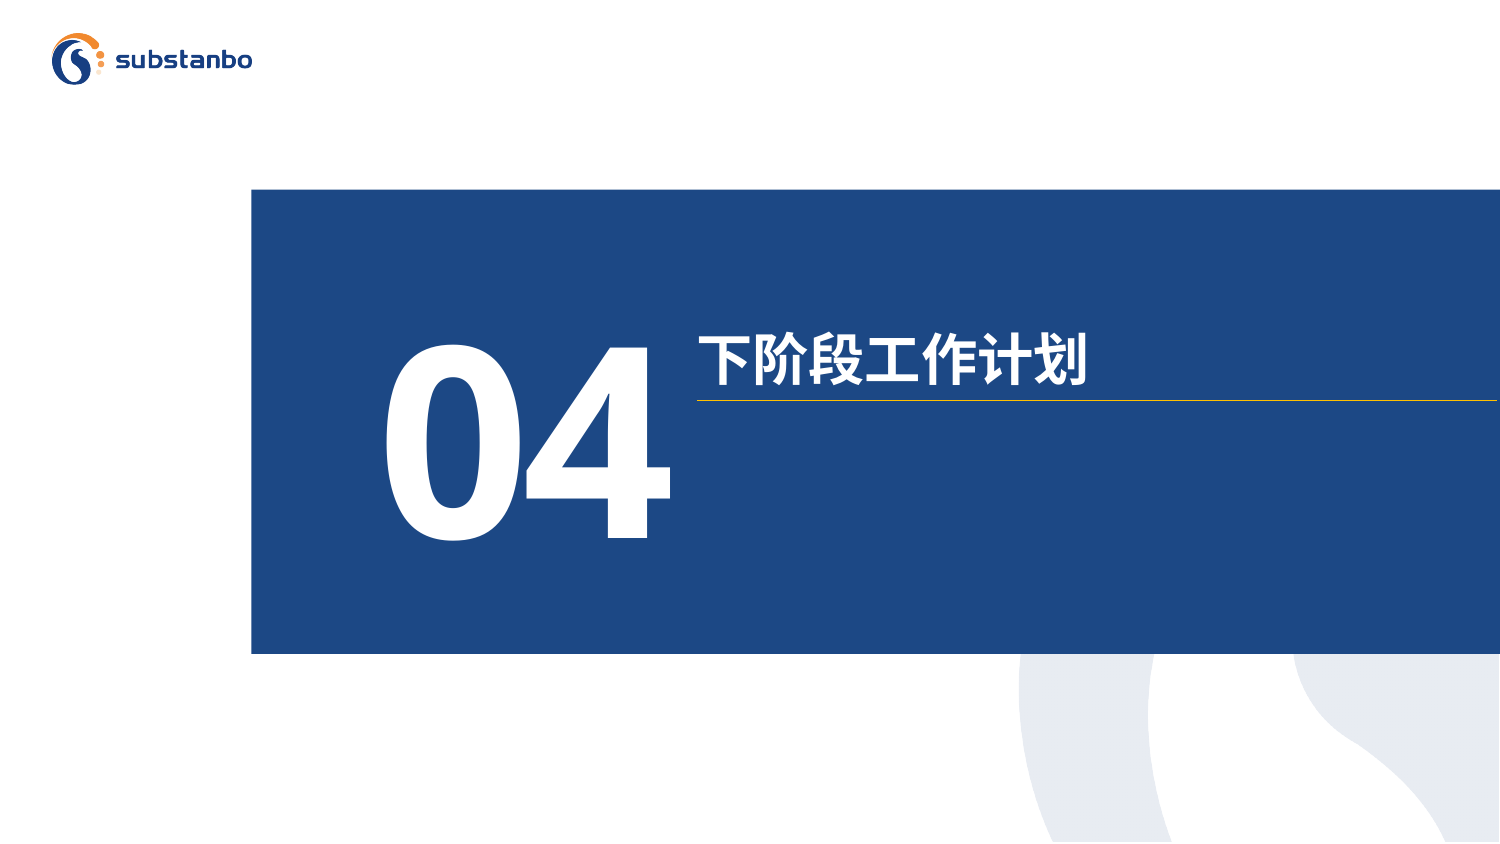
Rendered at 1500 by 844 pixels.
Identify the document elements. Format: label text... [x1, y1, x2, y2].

text_box [250, 189, 1500, 655]
picture [51, 33, 252, 86]
text_box 下阶段工作计划 [695, 318, 966, 398]
picture [966, 220, 1499, 842]
text_box 0 [365, 266, 511, 598]
text_box 4 [511, 266, 695, 598]
